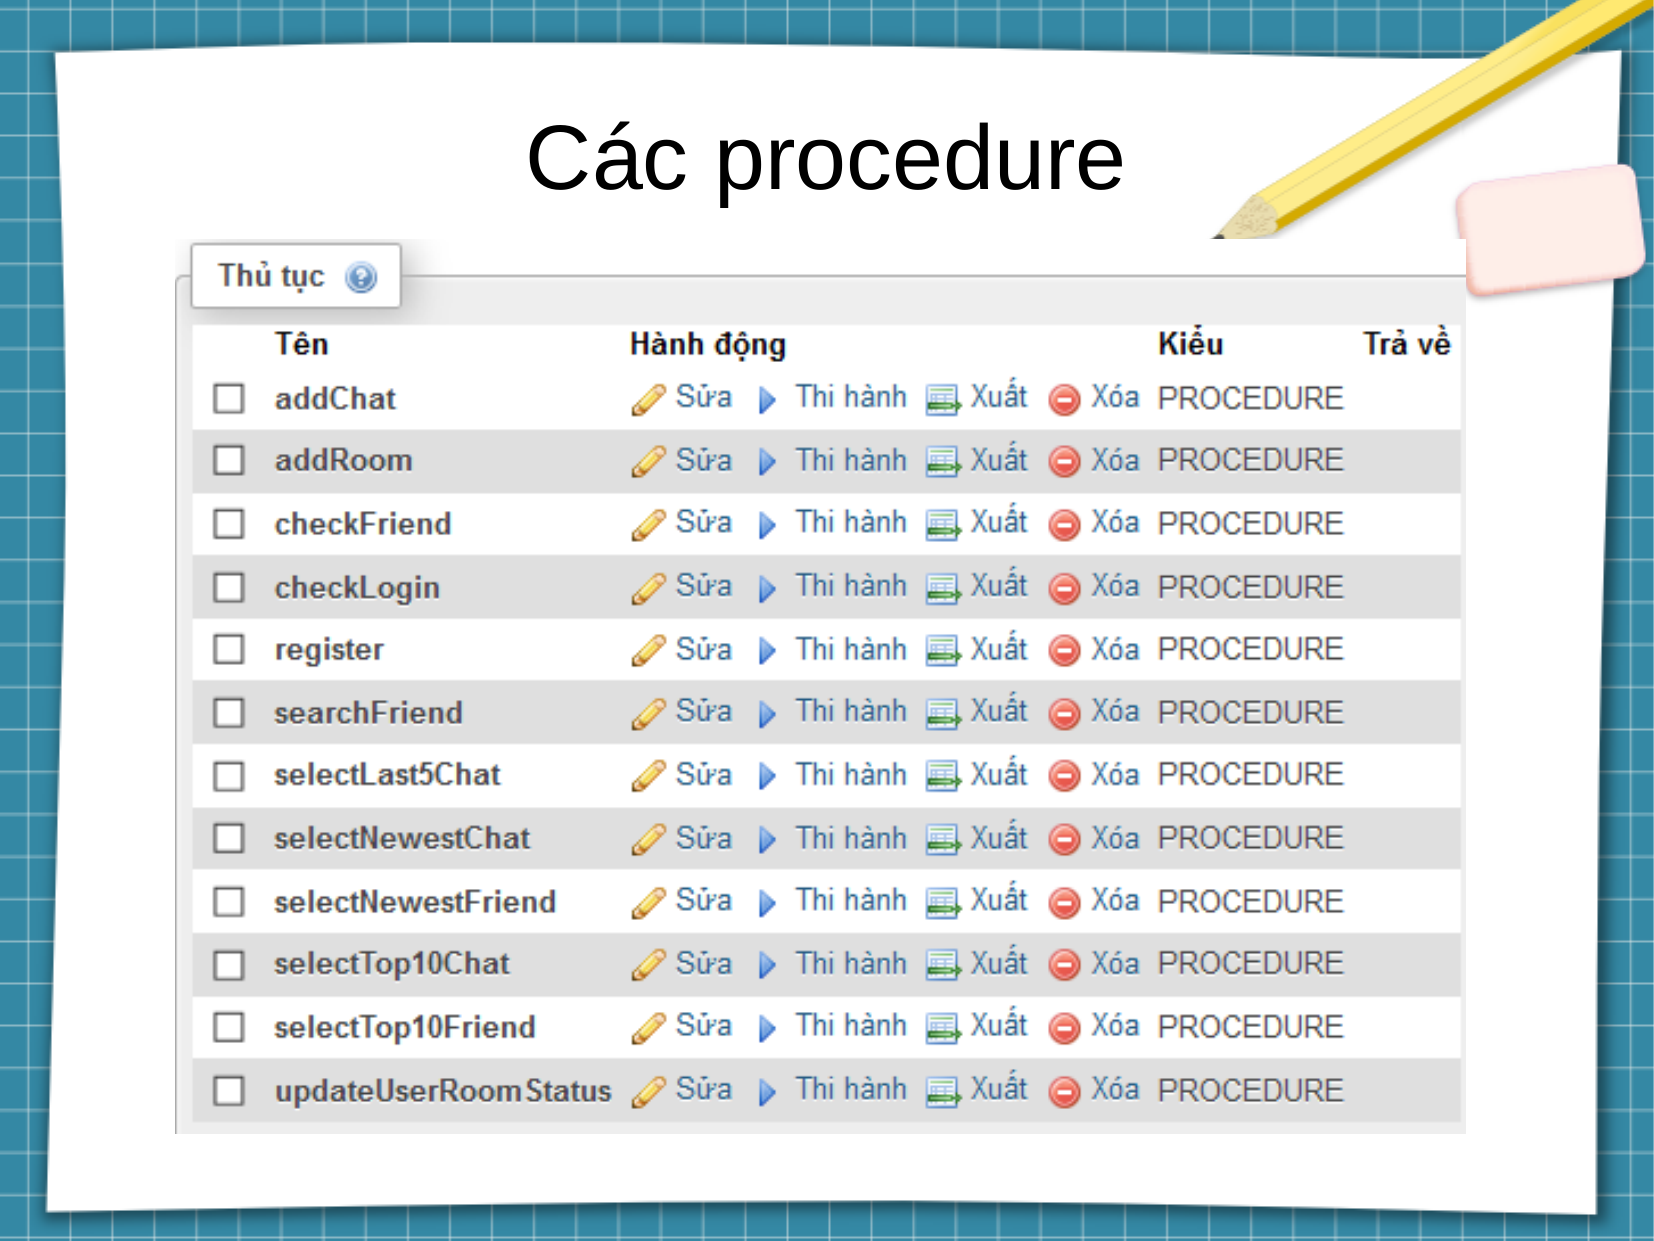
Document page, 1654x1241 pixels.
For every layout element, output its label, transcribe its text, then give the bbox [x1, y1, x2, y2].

picture [0, 0, 1654, 1241]
text_box Các procedure [82, 49, 1571, 257]
